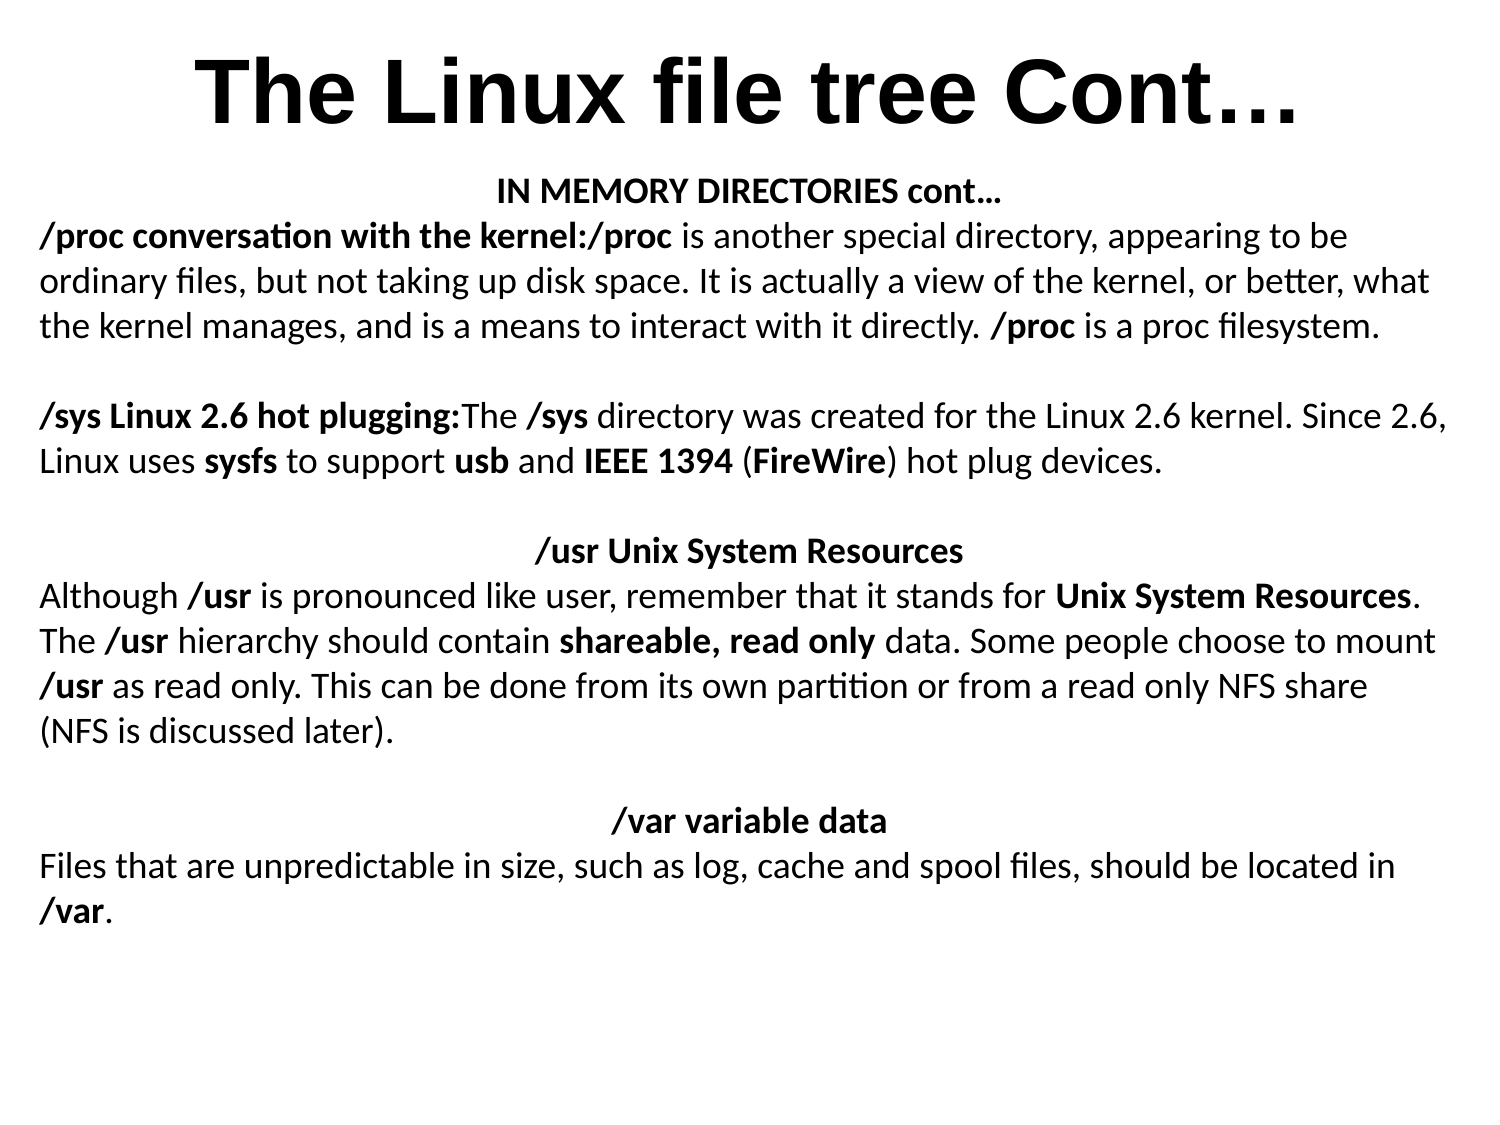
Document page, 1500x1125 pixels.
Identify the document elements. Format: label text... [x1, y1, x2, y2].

text_box The Linux file tree Cont… [74, 24, 1425, 158]
text_box IN MEMORY DIRECTORIES cont… /proc conversation with the kernel:/proc is another special directory, appearing to be ordinary files, but not taking up disk space. It is actually a view of the kernel, or better, what the kernel manages, and is a means to interact with it directly. /proc is a proc filesystem. /sys Linux 2.6 hot plugging:The /sys directory was created for the Linux 2.6 kernel. Since 2.6, Linux uses sysfs to support usb and IEEE 1394 (FireWire) hot plug devices. /usr Unix System Resources Although /usr is pronounced like user, remember that it stands for Unix System Resources. The /usr hierarchy should contain shareable, read only data. Some people choose to mount /usr as read only. This can be done from its own partition or from a read only NFS share (NFS is discussed later). /var variable data Files that are unpredictable in size, such as log, cache and spool files, should be located in /var. [24, 158, 1475, 939]
